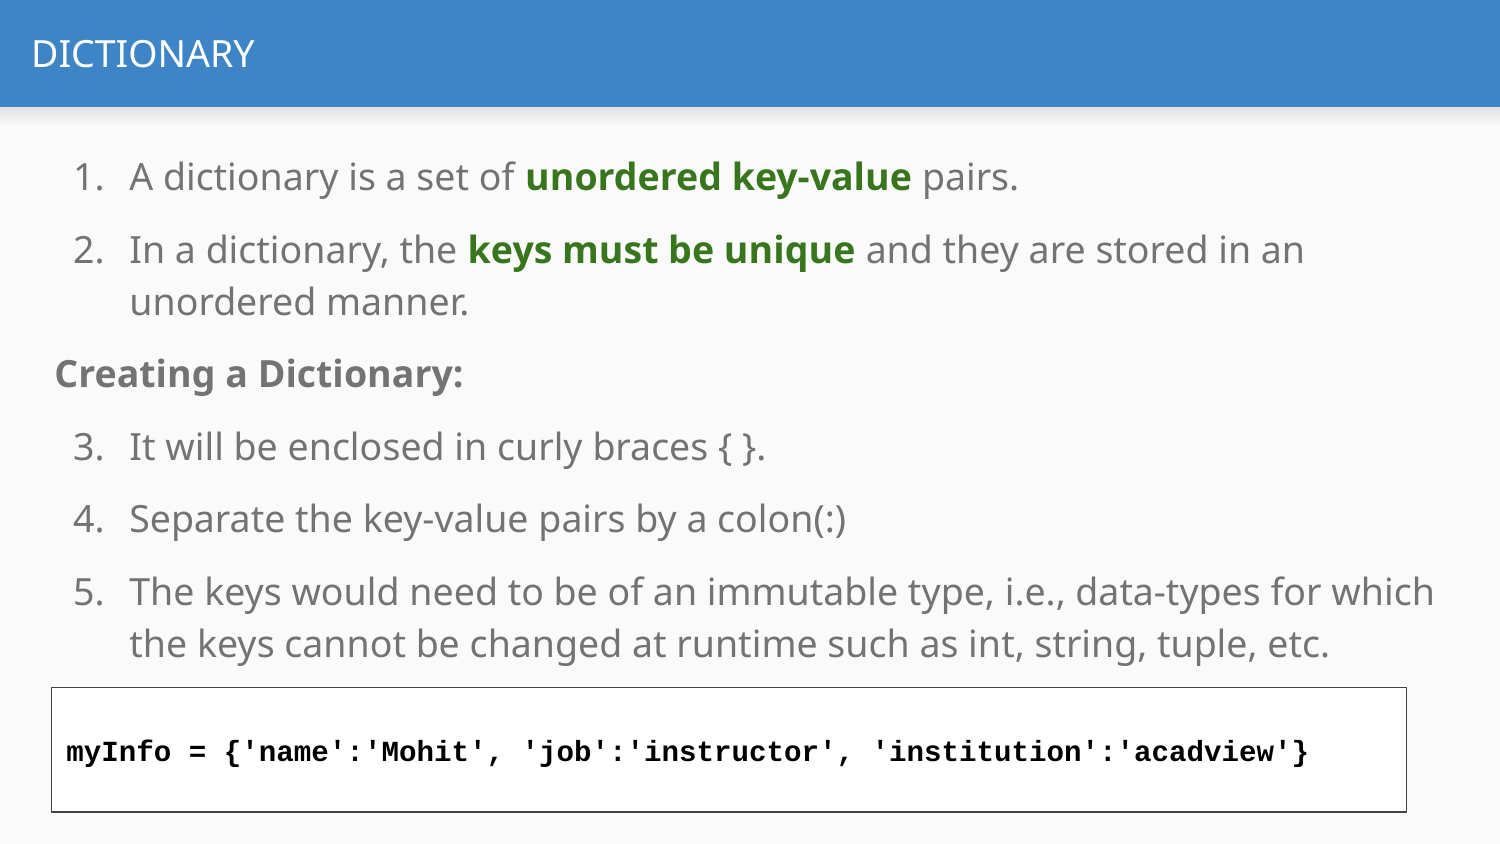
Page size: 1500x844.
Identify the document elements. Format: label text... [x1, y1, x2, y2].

text_box myInfo = {'name':'Mohit', 'job':'instructor', 'institution':'acadview'} [51, 687, 1407, 812]
title DICTIONARY [16, 2, 1464, 102]
list A dictionary is a set of unordered key-value pairs. In a dictionary, the keys must be unique and they are stored in an unordered manner. Creating a Dictionary: It will be enclosed in curly braces { }. Separate the key-value pairs by a colon(:) The keys would need to be of an immutable type, i.e., data-types for which the keys cannot be changed at runtime such as int, string, tuple, etc. [39, 131, 1461, 650]
